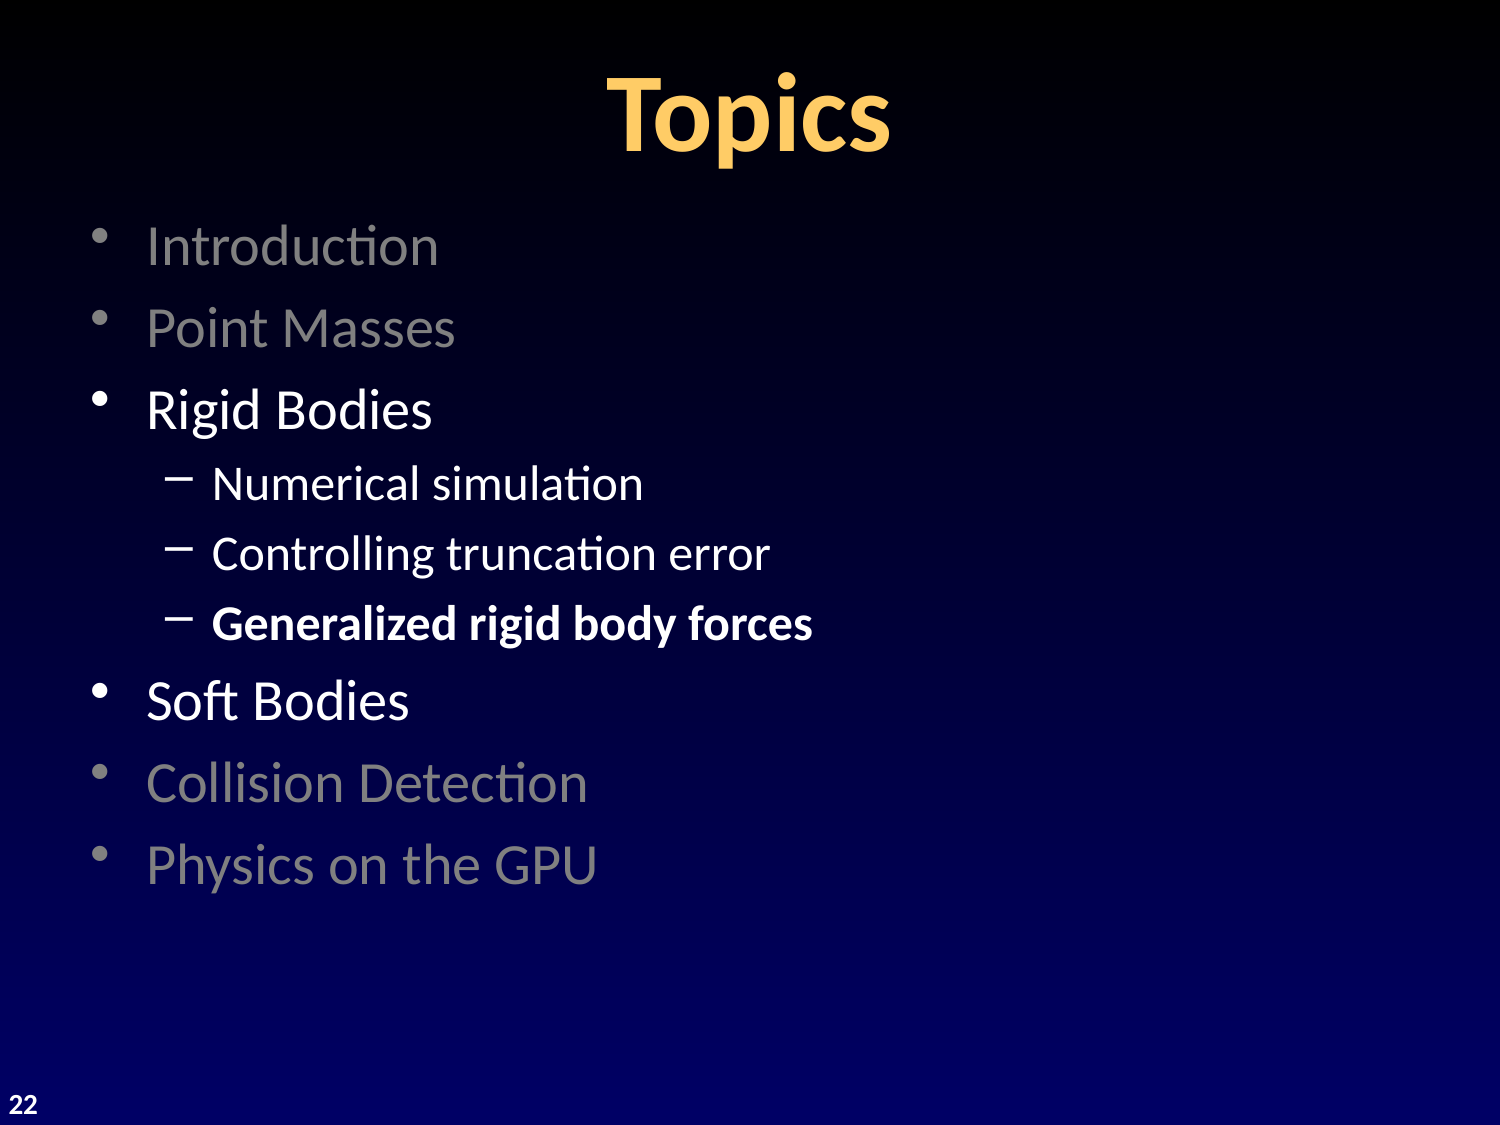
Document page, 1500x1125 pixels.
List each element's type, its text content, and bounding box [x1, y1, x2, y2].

slide_number 22 [0, 1078, 93, 1125]
title Topics [24, 24, 1475, 188]
list Introduction Point Masses Rigid Bodies Numerical simulation Controlling truncation error Generalized rigid body forces Soft Bodies Collision Detection Physics on the GPU [75, 200, 1425, 943]
